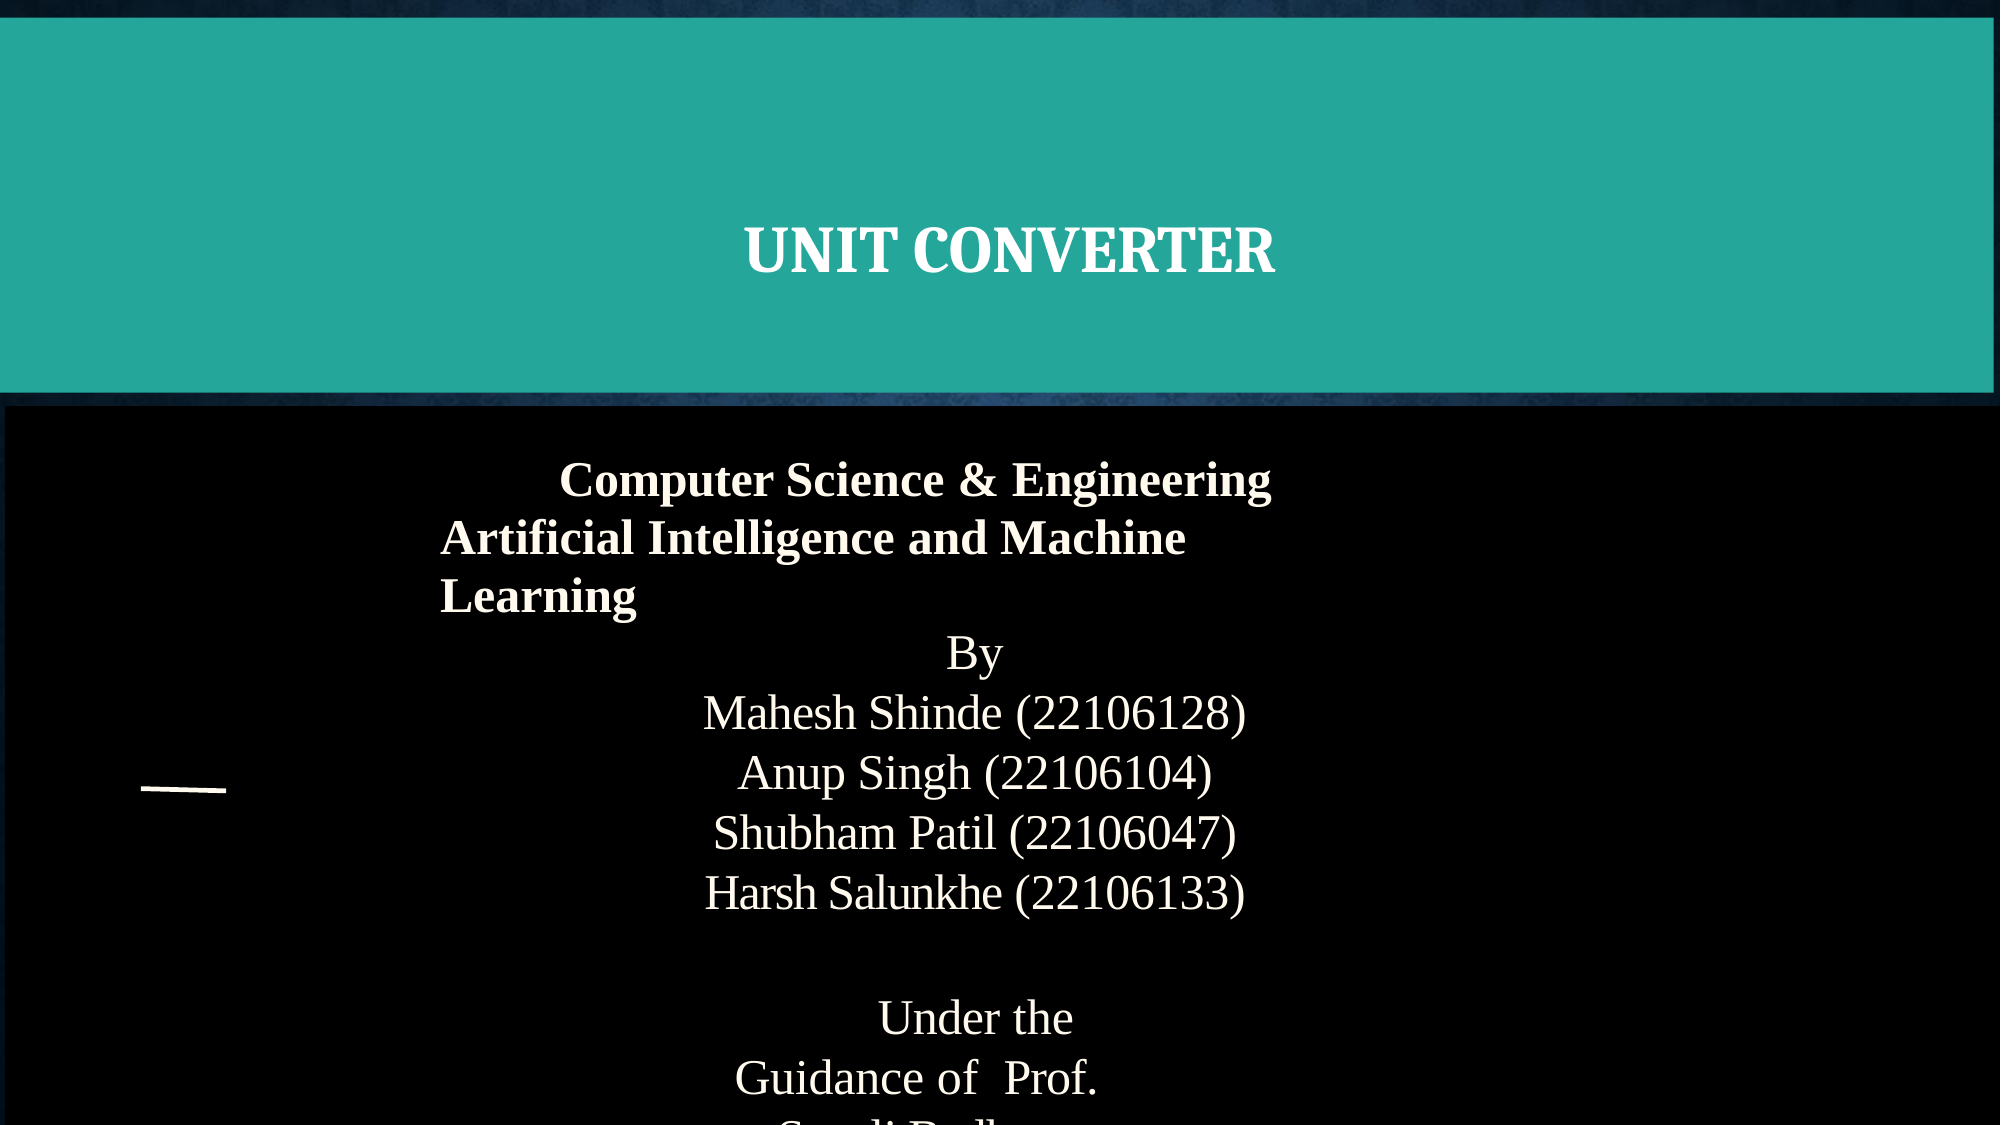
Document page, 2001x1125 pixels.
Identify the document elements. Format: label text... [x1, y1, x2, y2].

title UNIT CONVERTER [12, 203, 2000, 394]
picture [0, 0, 2000, 203]
picture [0, 393, 2000, 1125]
text_box Computer Science & Engineering Artificial Intelligence and Machine Learning By Mahesh Shinde (22106128) Anup Singh (22106104) Shubham Patil (22106047) Harsh Salunkhe (22106133) Under the Guidance of Prof. Sayali Badhan [438, 442, 1394, 1125]
text_box [0, 17, 1994, 393]
text_box [5, 406, 2000, 1125]
